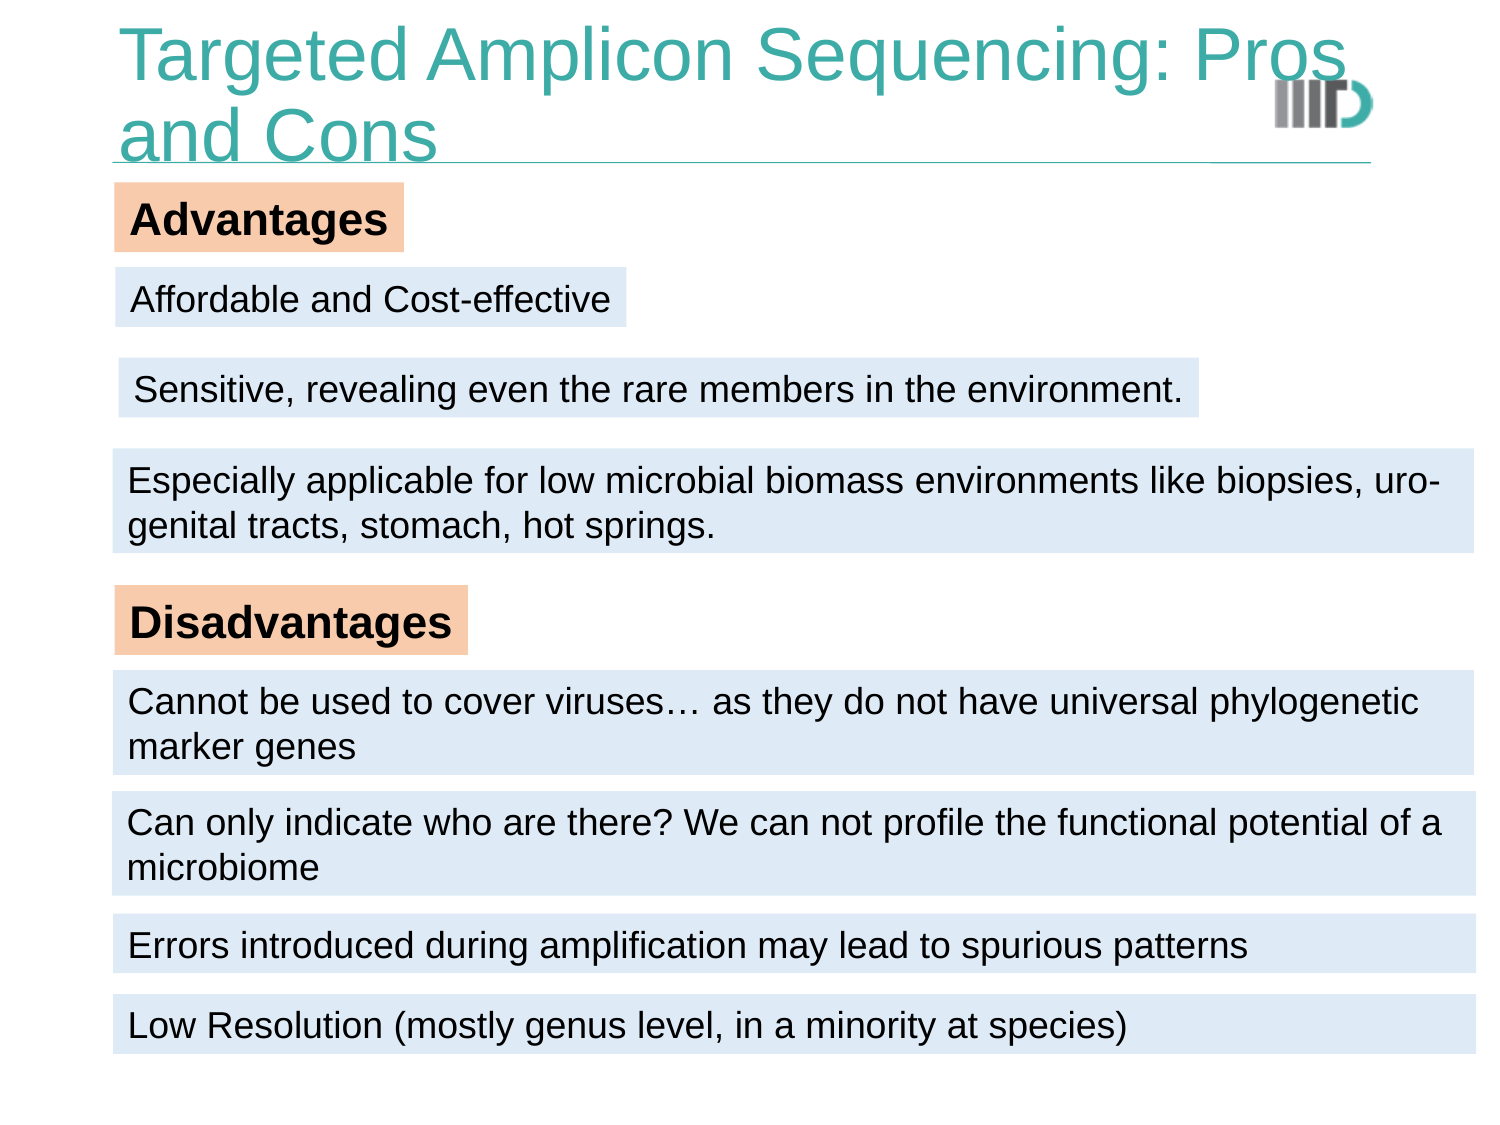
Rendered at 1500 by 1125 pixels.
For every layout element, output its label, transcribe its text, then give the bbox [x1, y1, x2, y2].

text_box Especially applicable for low microbial biomass environments like biopsies, uro-genital tracts, stomach, hot springs. [112, 448, 1474, 554]
text_box Sensitive, revealing even the rare members in the environment. [118, 357, 1199, 418]
text_box Errors introduced during amplification may lead to spurious patterns [113, 913, 1477, 974]
text_box Cannot be used to cover viruses… as they do not have universal phylogenetic marker genes [112, 670, 1474, 775]
title Targeted Amplicon Sequencing: Pros and Cons [103, 0, 1397, 206]
text_box Affordable and Cost-effective [115, 267, 627, 327]
text_box Low Resolution (mostly genus level, in a minority at species) [113, 994, 1477, 1054]
text_box Can only indicate who are there? We can not profile the functional potential of a microbiome [111, 791, 1477, 896]
text_box Advantages [114, 182, 404, 253]
text_box Disadvantages [114, 585, 468, 655]
